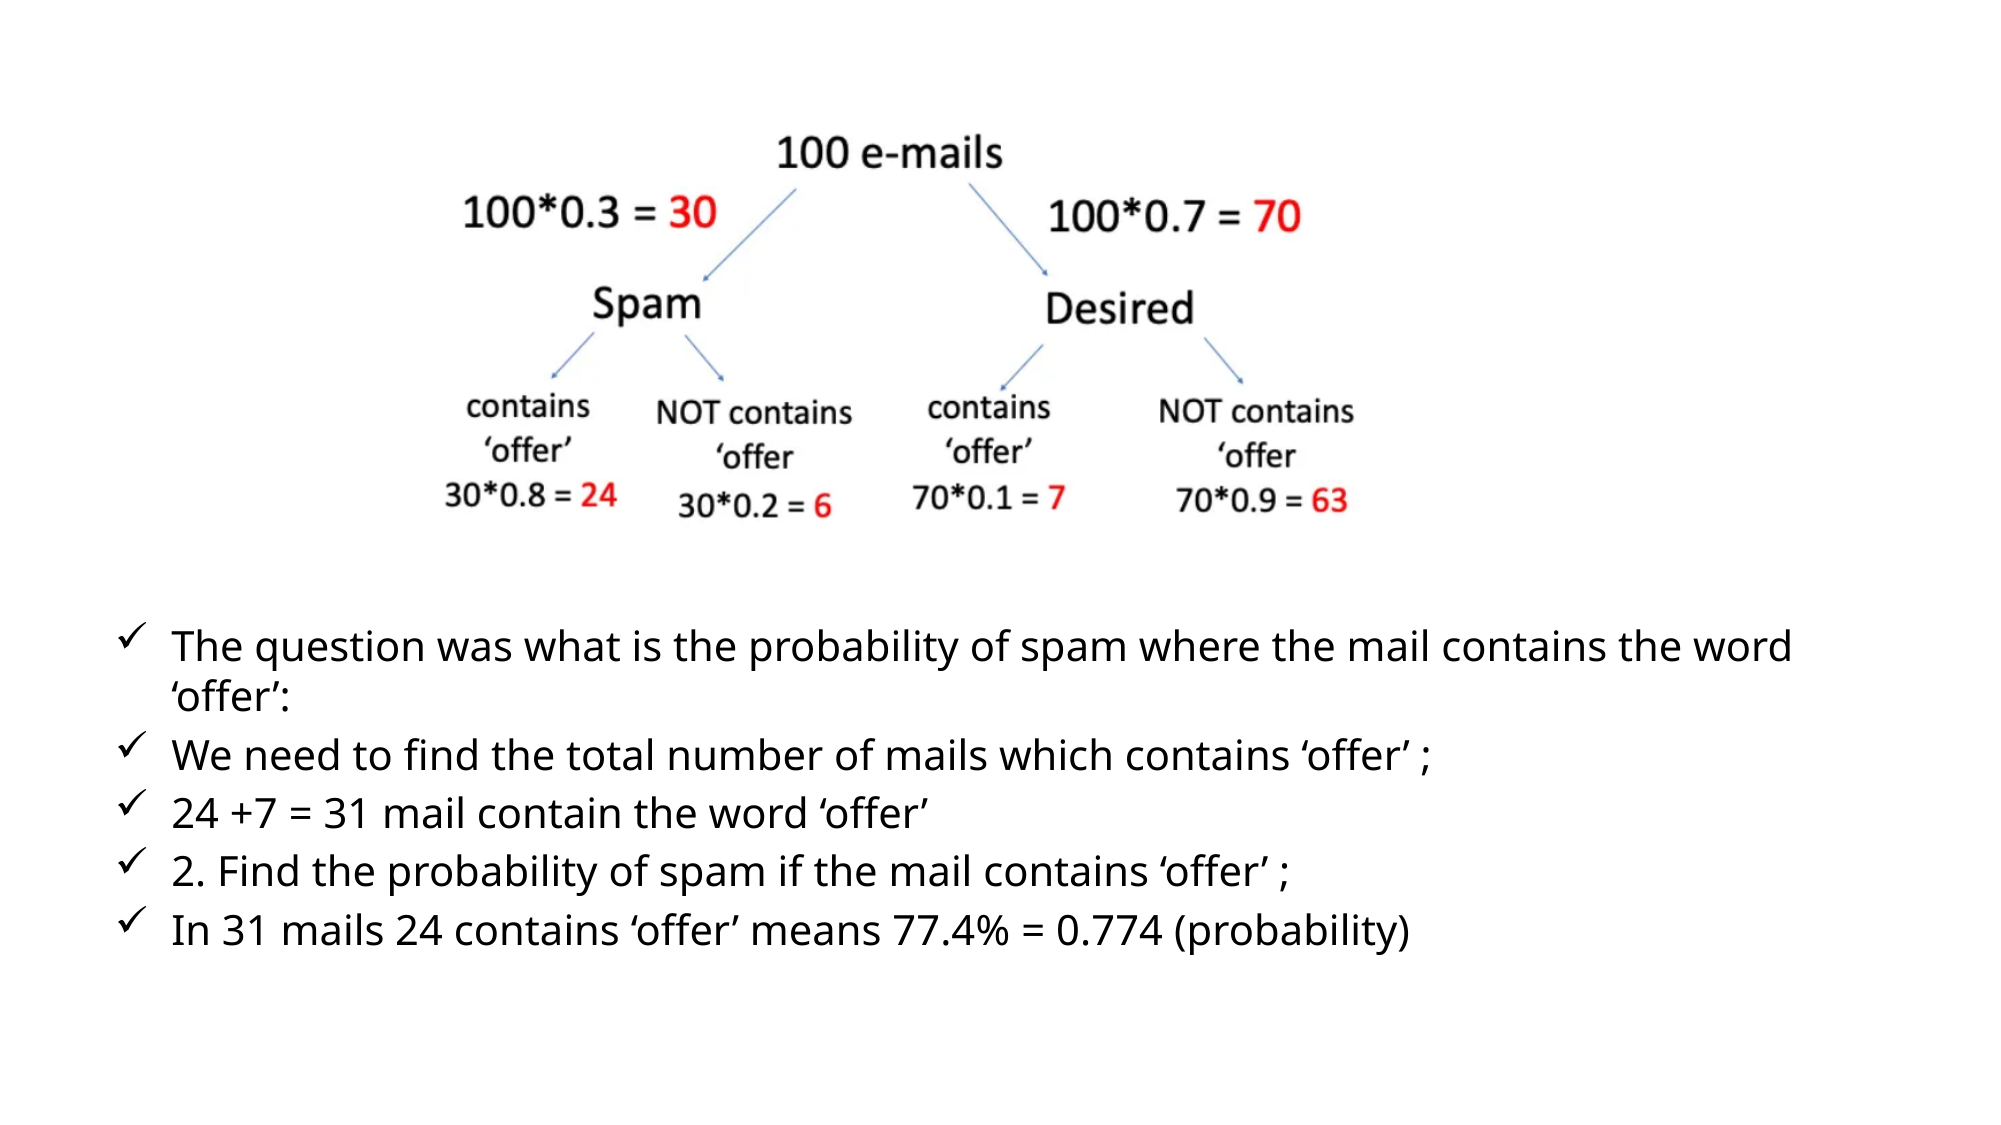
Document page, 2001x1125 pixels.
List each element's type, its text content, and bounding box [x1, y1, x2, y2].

list The question was what is the probability of spam where the mail contains the word ‘offer’: We need to find the total number of mails which contains ‘offer’ ; 24 +7 = 31 mail contain the word ‘offer’ 2. Find the probability of spam if the mail contains ‘offer’ ; In 31 mails 24 contains ‘offer’ means 77.4% = 0.774 (probability) [99, 262, 1900, 1005]
picture [387, 74, 1395, 558]
